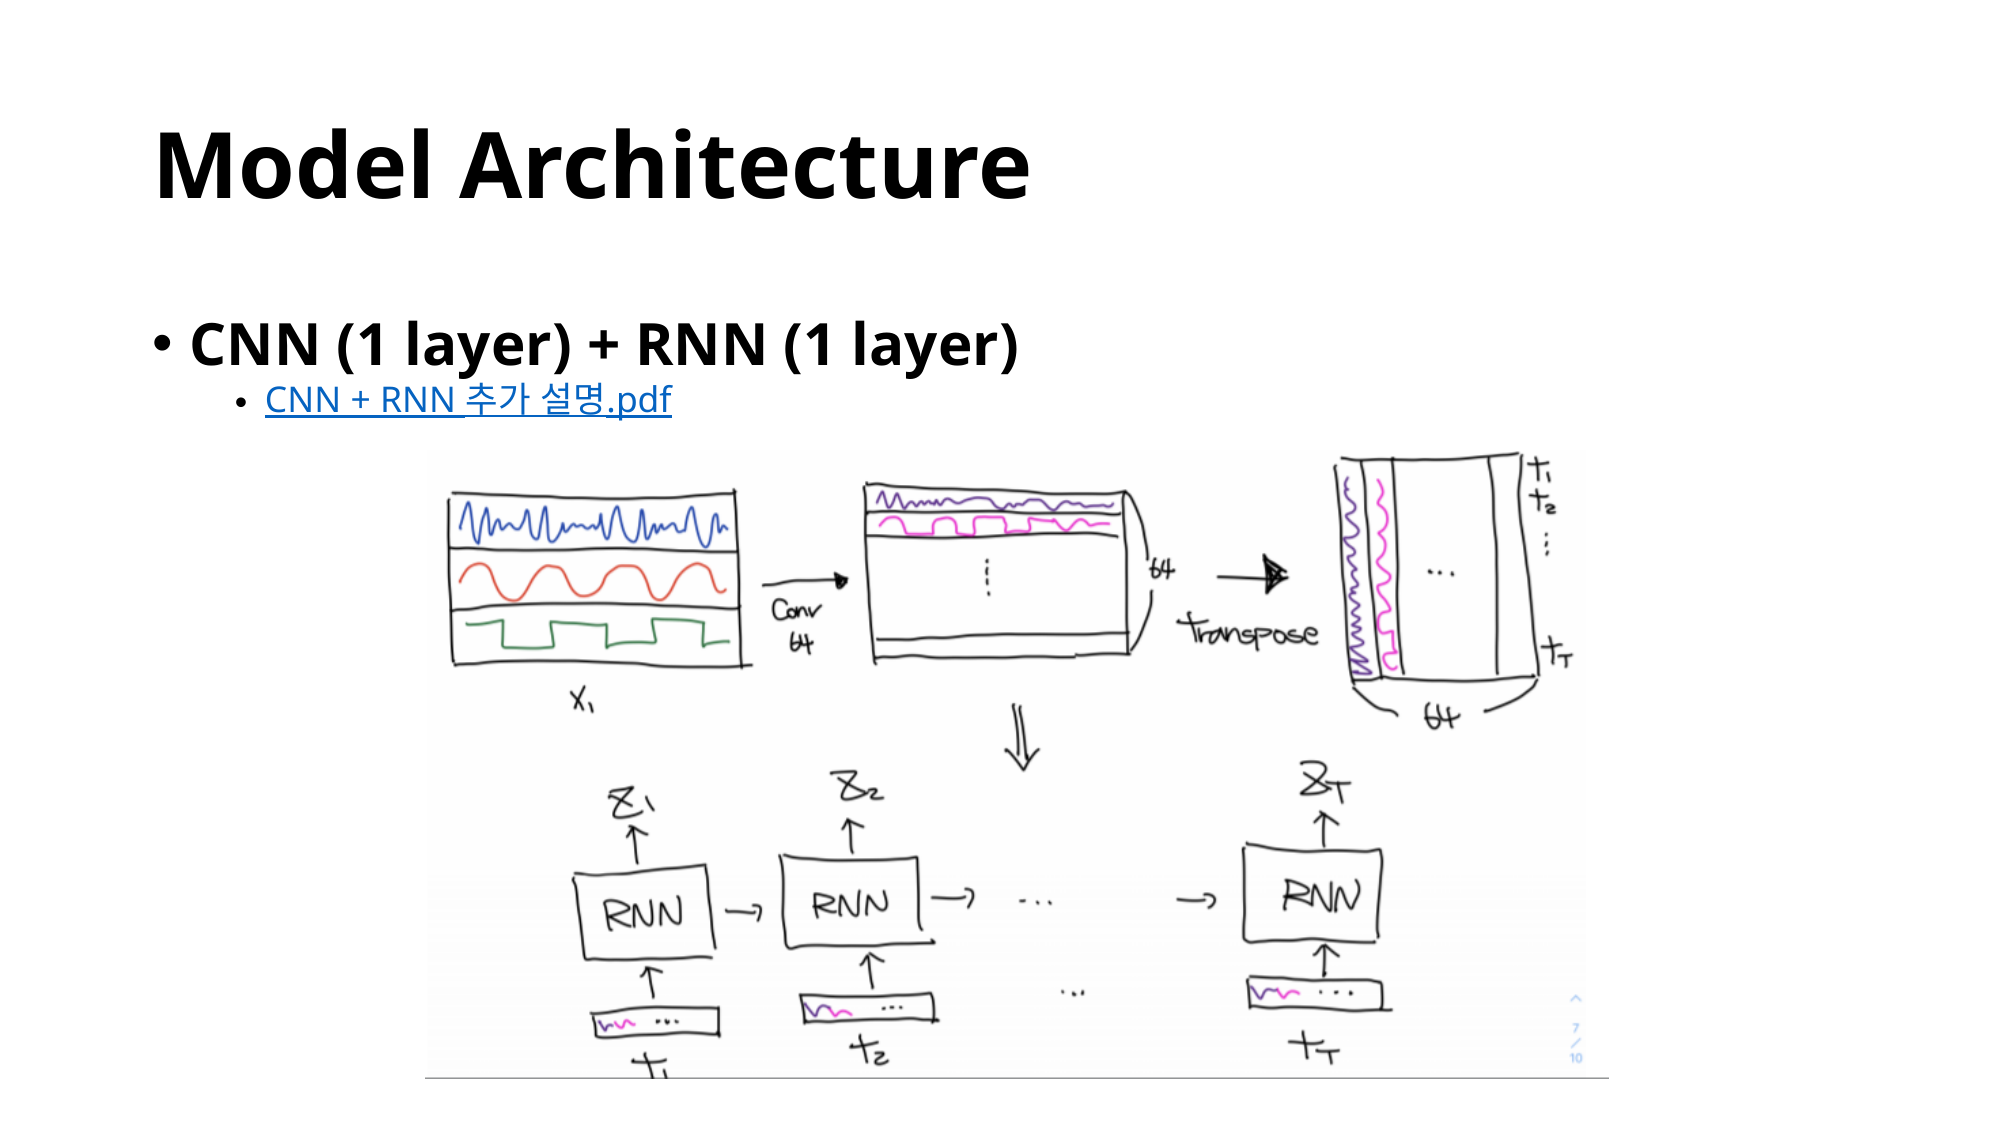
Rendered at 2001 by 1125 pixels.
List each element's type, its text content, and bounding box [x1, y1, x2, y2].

picture [425, 450, 1610, 1079]
list CNN (1 layer) + RNN (1 layer) CNN + RNN 추가 설명.pdf [137, 299, 1863, 1014]
title Model Architecture [137, 59, 1863, 278]
